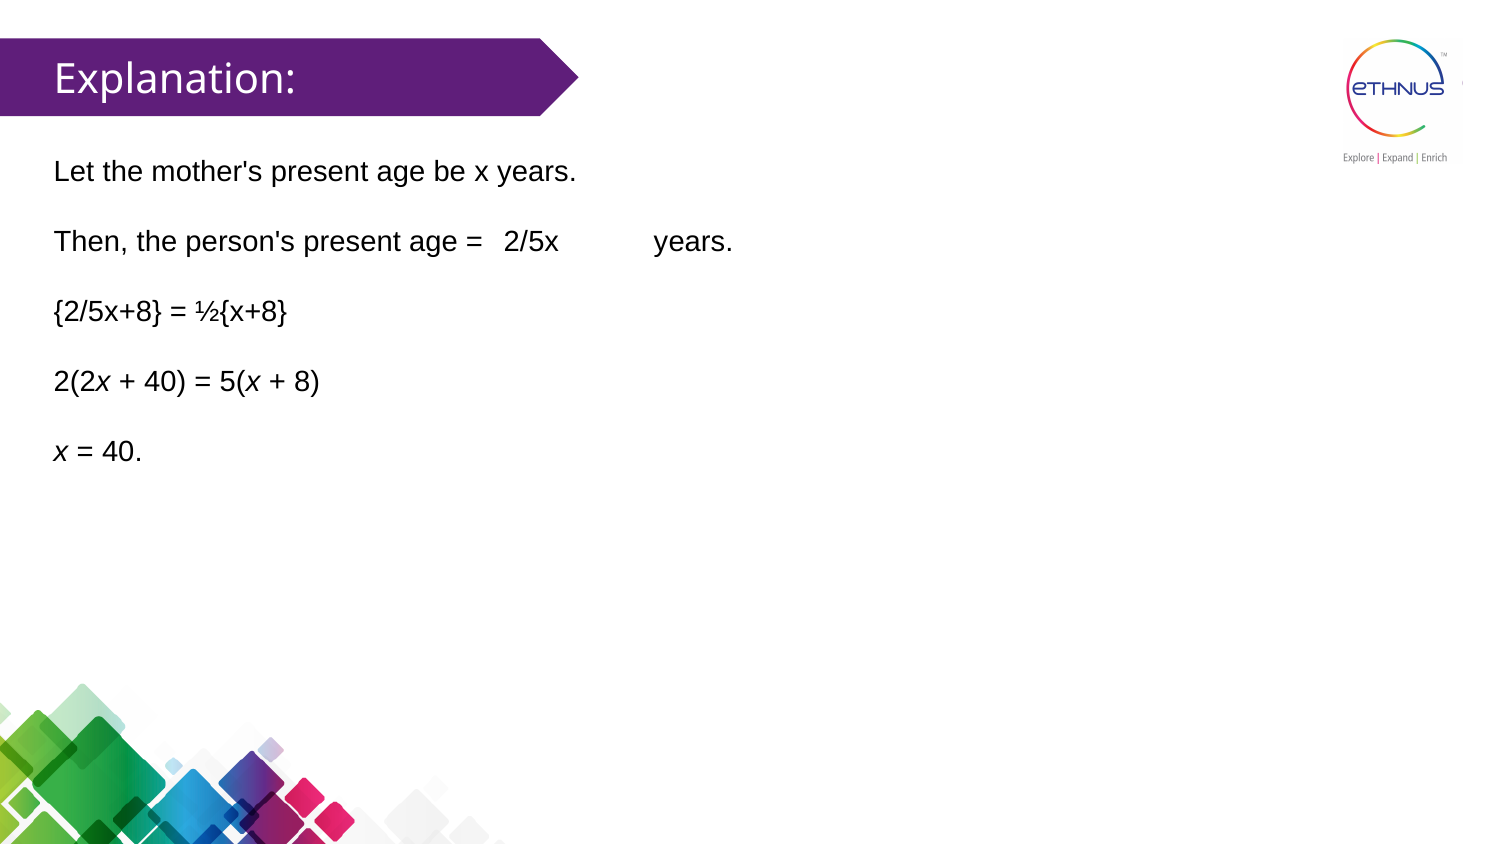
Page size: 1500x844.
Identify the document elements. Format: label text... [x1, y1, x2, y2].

picture [1343, 38, 1463, 165]
picture [0, 668, 732, 844]
text_box Explanation: [53, 38, 518, 117]
text_box Let the mother's present age be x years. Then, the person's present age = 2/5x years. {2/5x+8} = ½{x+8} 2(2x + 40) = 5(x + 8) x = 40. [53, 152, 1265, 669]
text_box [518, 38, 579, 117]
text_box [0, 38, 53, 117]
